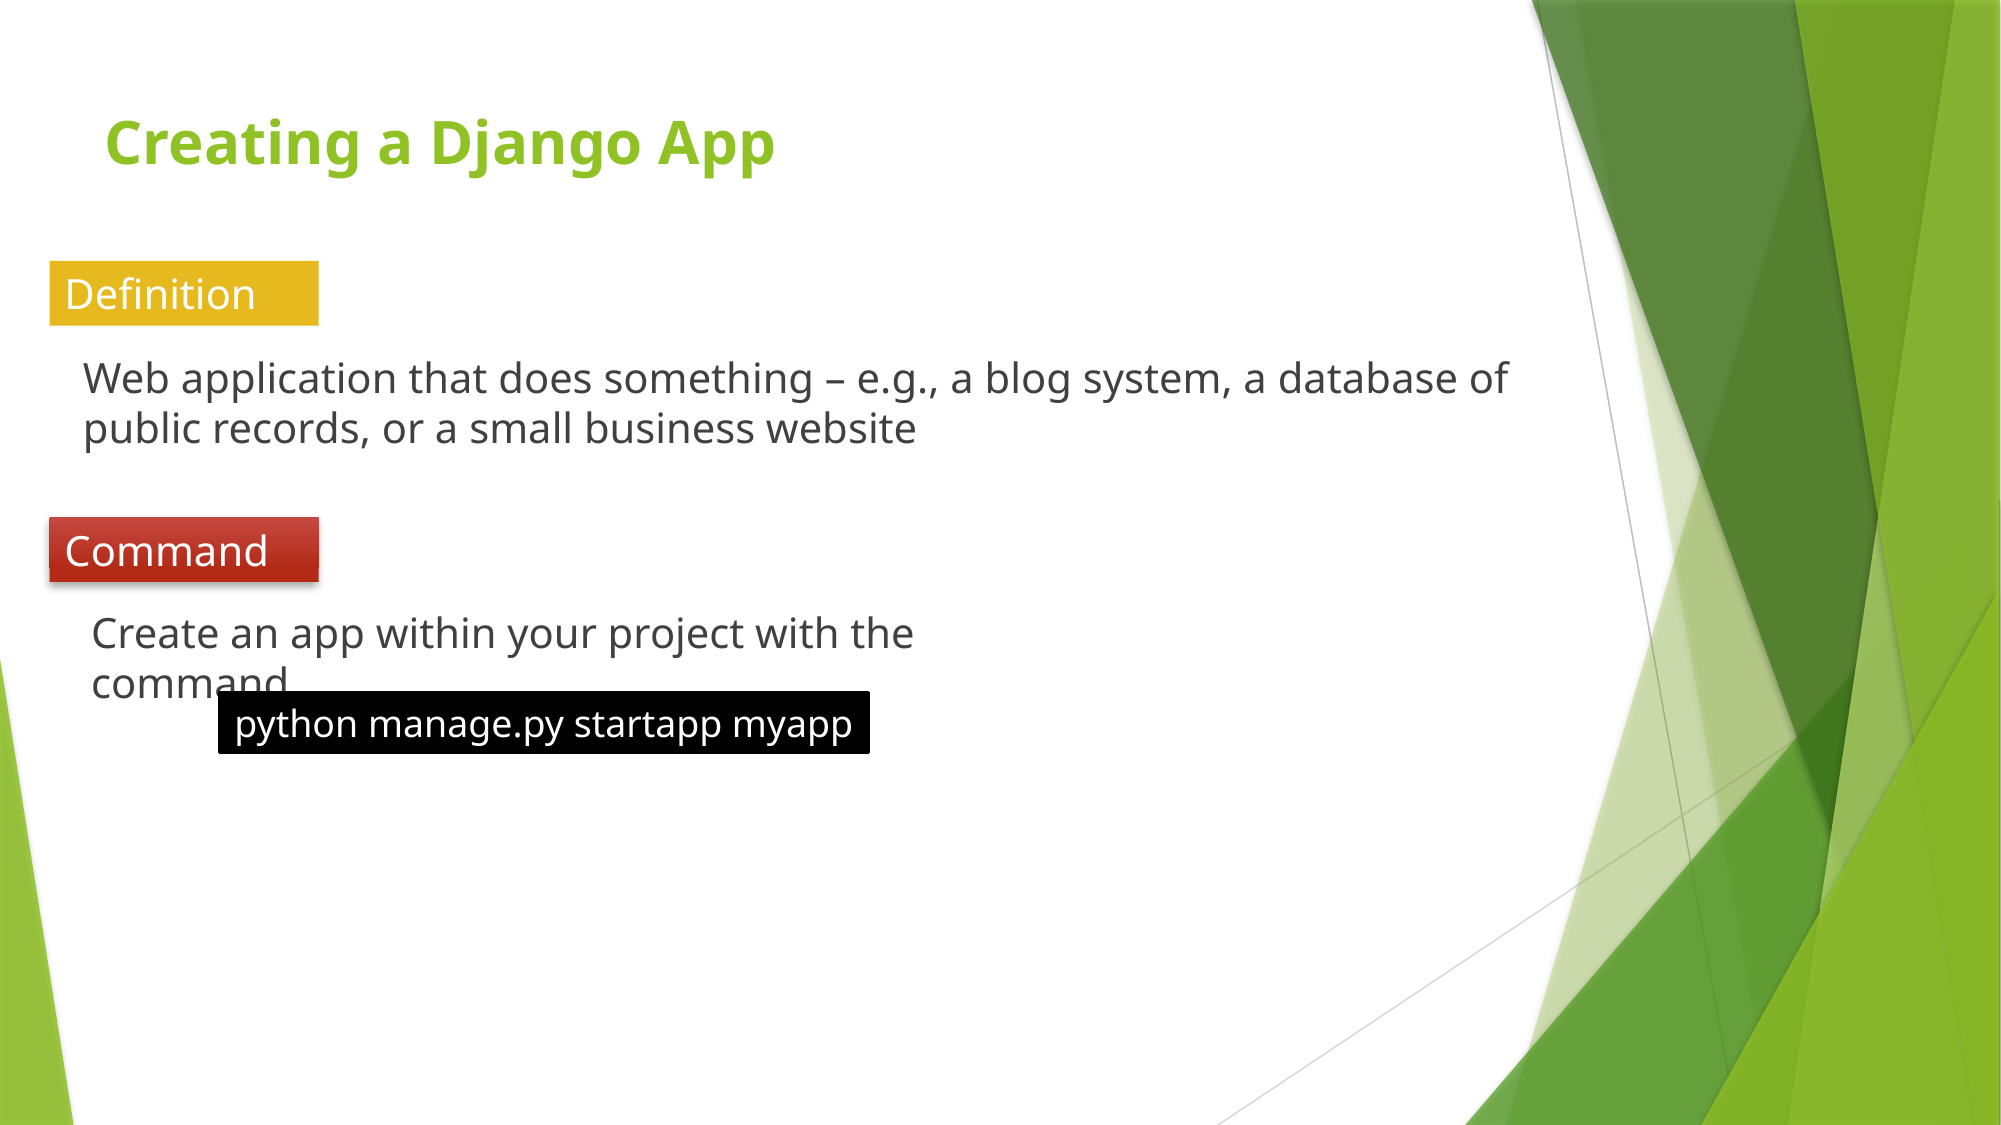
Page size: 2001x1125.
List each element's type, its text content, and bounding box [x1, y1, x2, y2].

text_box Web application that does something – e.g., a blog system, a database of public records, or a small business website [67, 343, 1571, 456]
text_box Definition [49, 260, 319, 326]
text_box Create an app within your project with the command [76, 599, 1118, 663]
text_box python manage.py startapp myapp [218, 691, 870, 754]
text_box Command [49, 517, 319, 582]
title Creating a Django App [89, 96, 816, 185]
